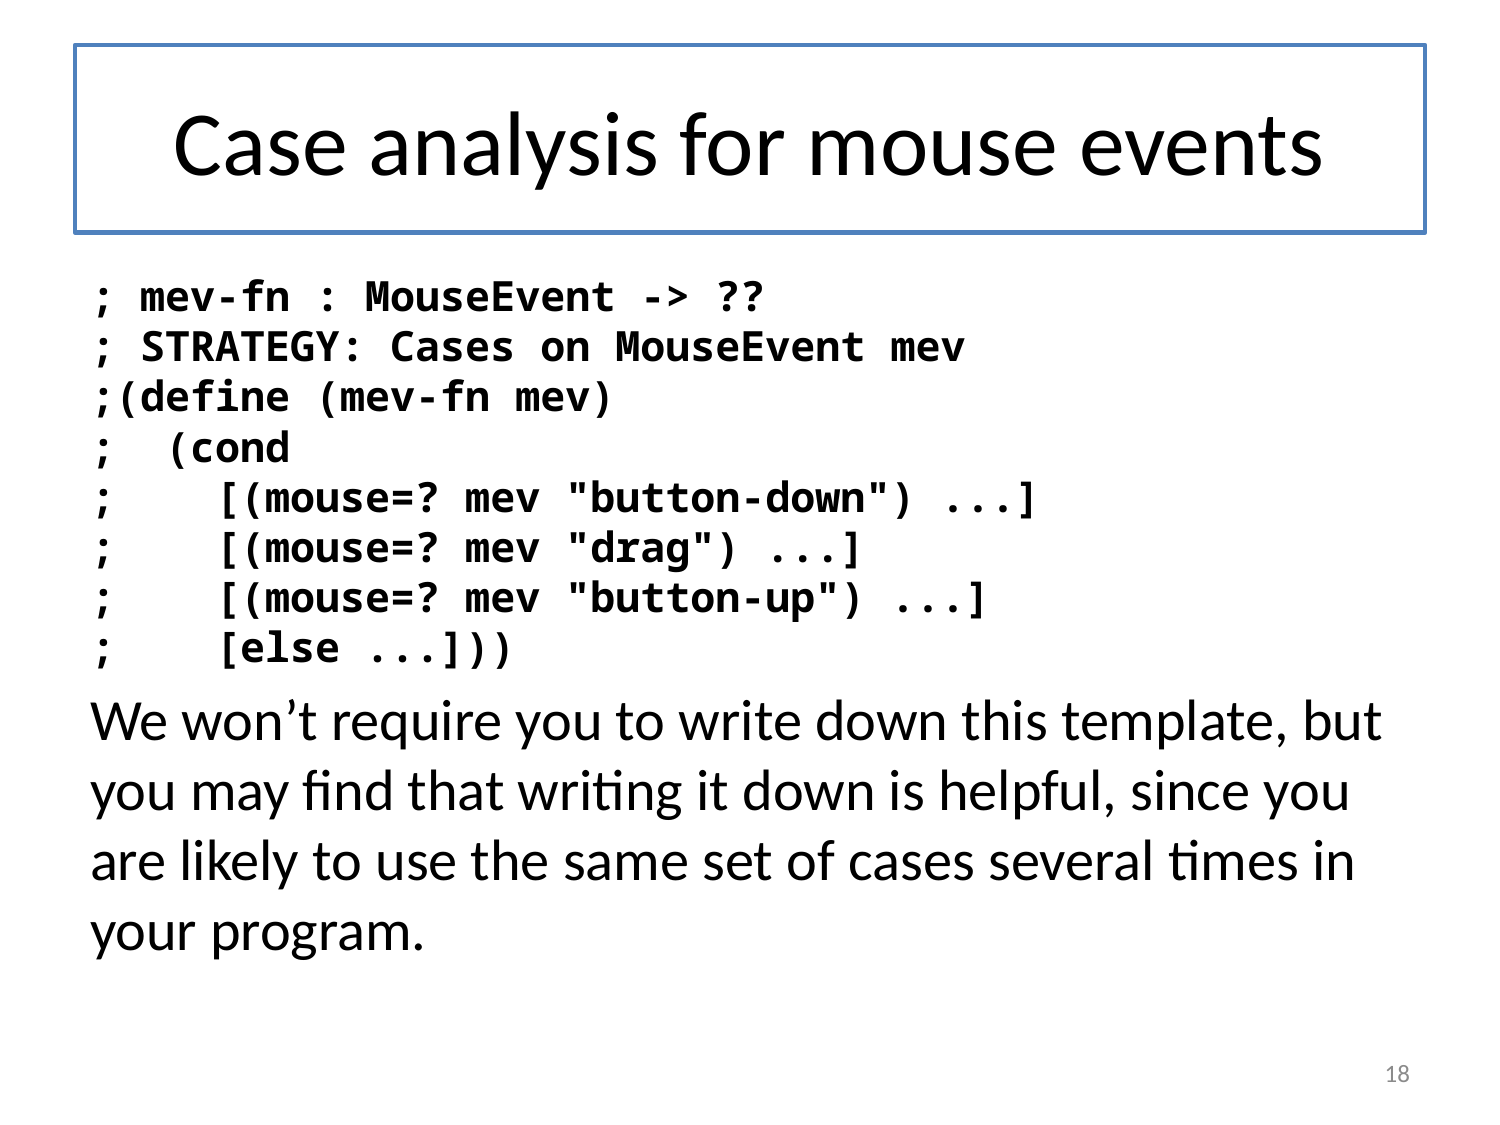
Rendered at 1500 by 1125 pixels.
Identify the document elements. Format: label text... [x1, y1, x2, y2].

list ; mev-fn : MouseEvent -> ?? ; STRATEGY: Cases on MouseEvent mev ;(define (mev-fn mev) ; (cond ; [(mouse=? mev "button-down") ...] ; [(mouse=? mev "drag") ...] ; [(mouse=? mev "button-up") ...] ; [else ...])) We won’t require you to write down this template, but you may find that writing it down is helpful, since you are likely to use the same set of cases several times in your program. [75, 262, 1425, 1005]
slide_number 18 [1074, 1042, 1425, 1103]
title Case analysis for mouse events [73, 43, 1427, 235]
